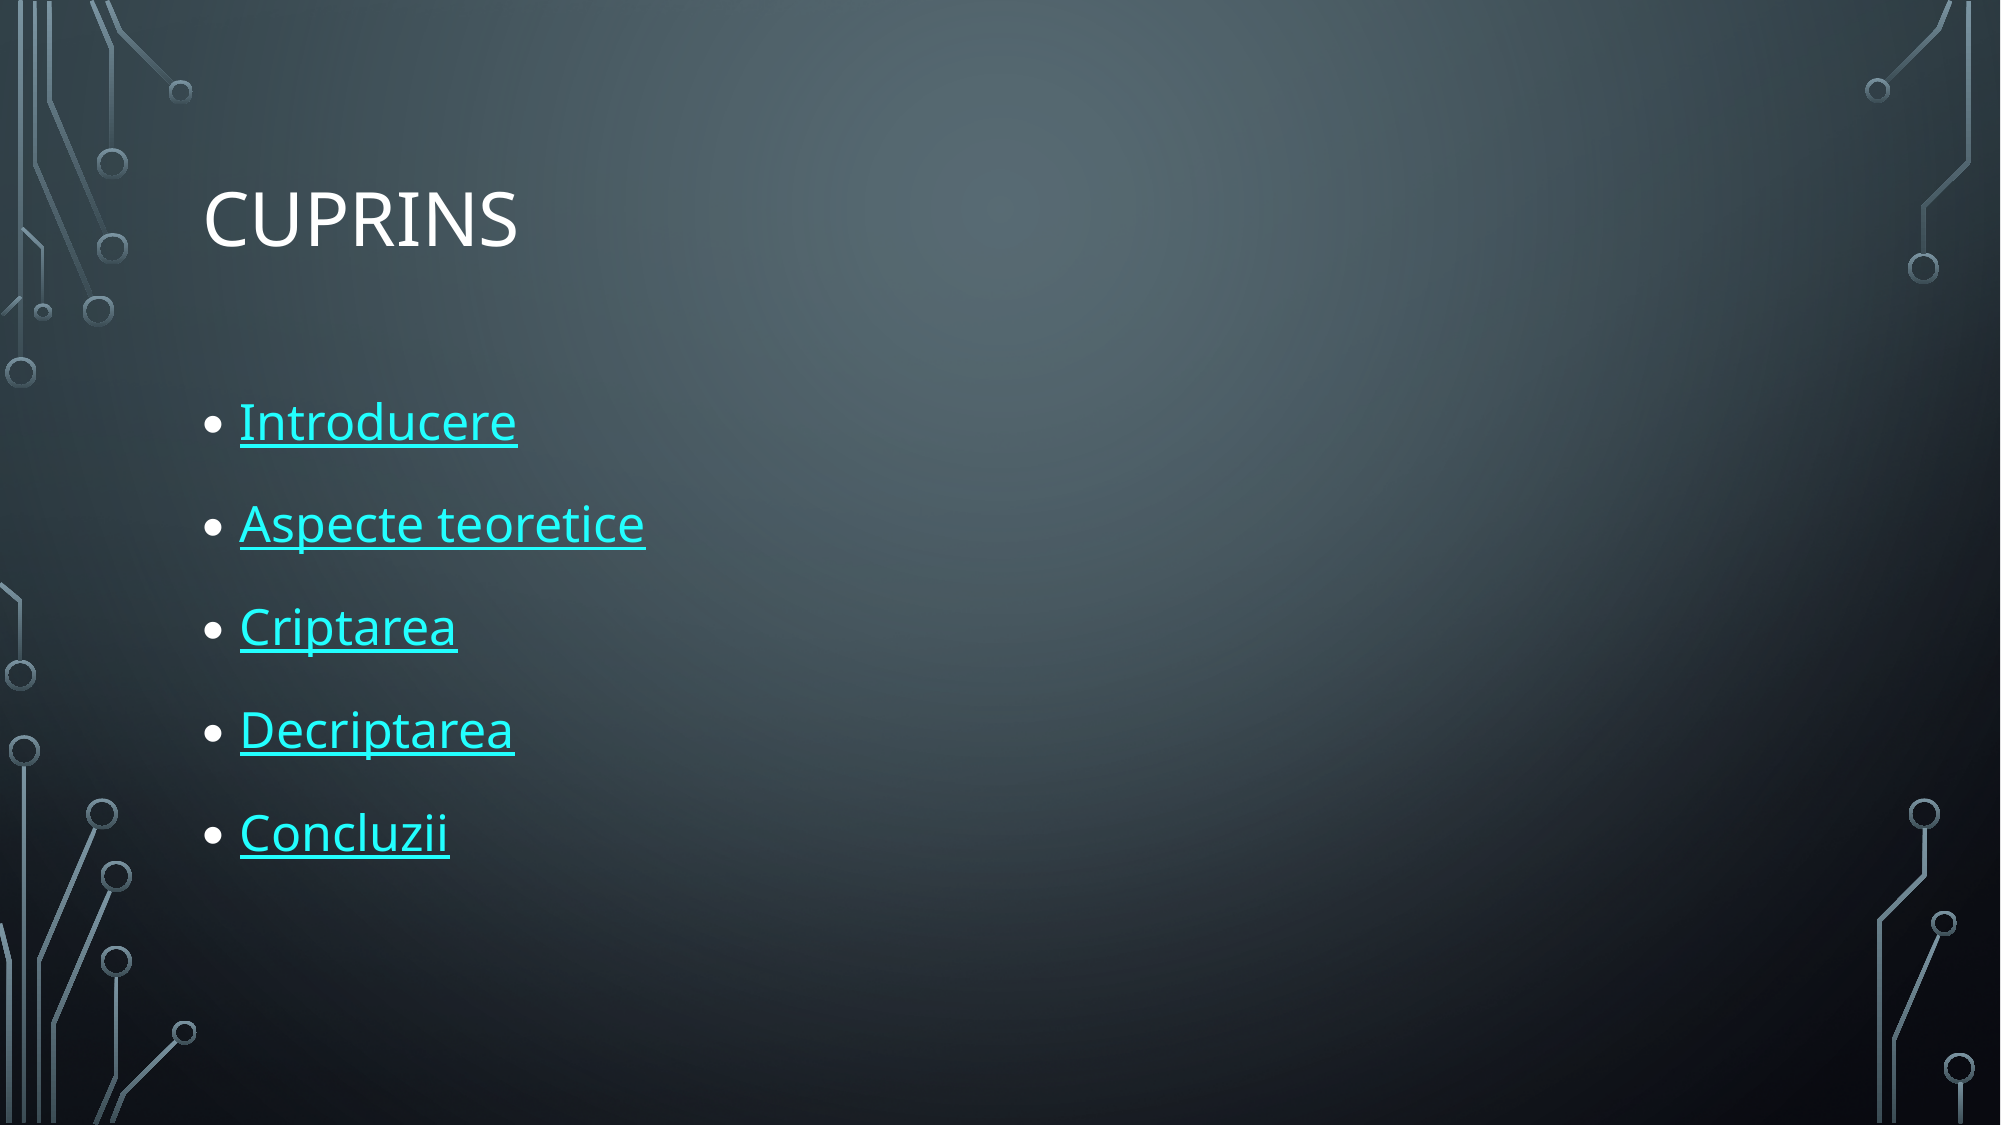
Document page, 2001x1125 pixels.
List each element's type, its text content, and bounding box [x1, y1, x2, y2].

list Introducere Aspecte teoretice Criptarea Decriptarea Concluzii [187, 369, 1813, 950]
title Cuprins [187, 101, 1813, 344]
